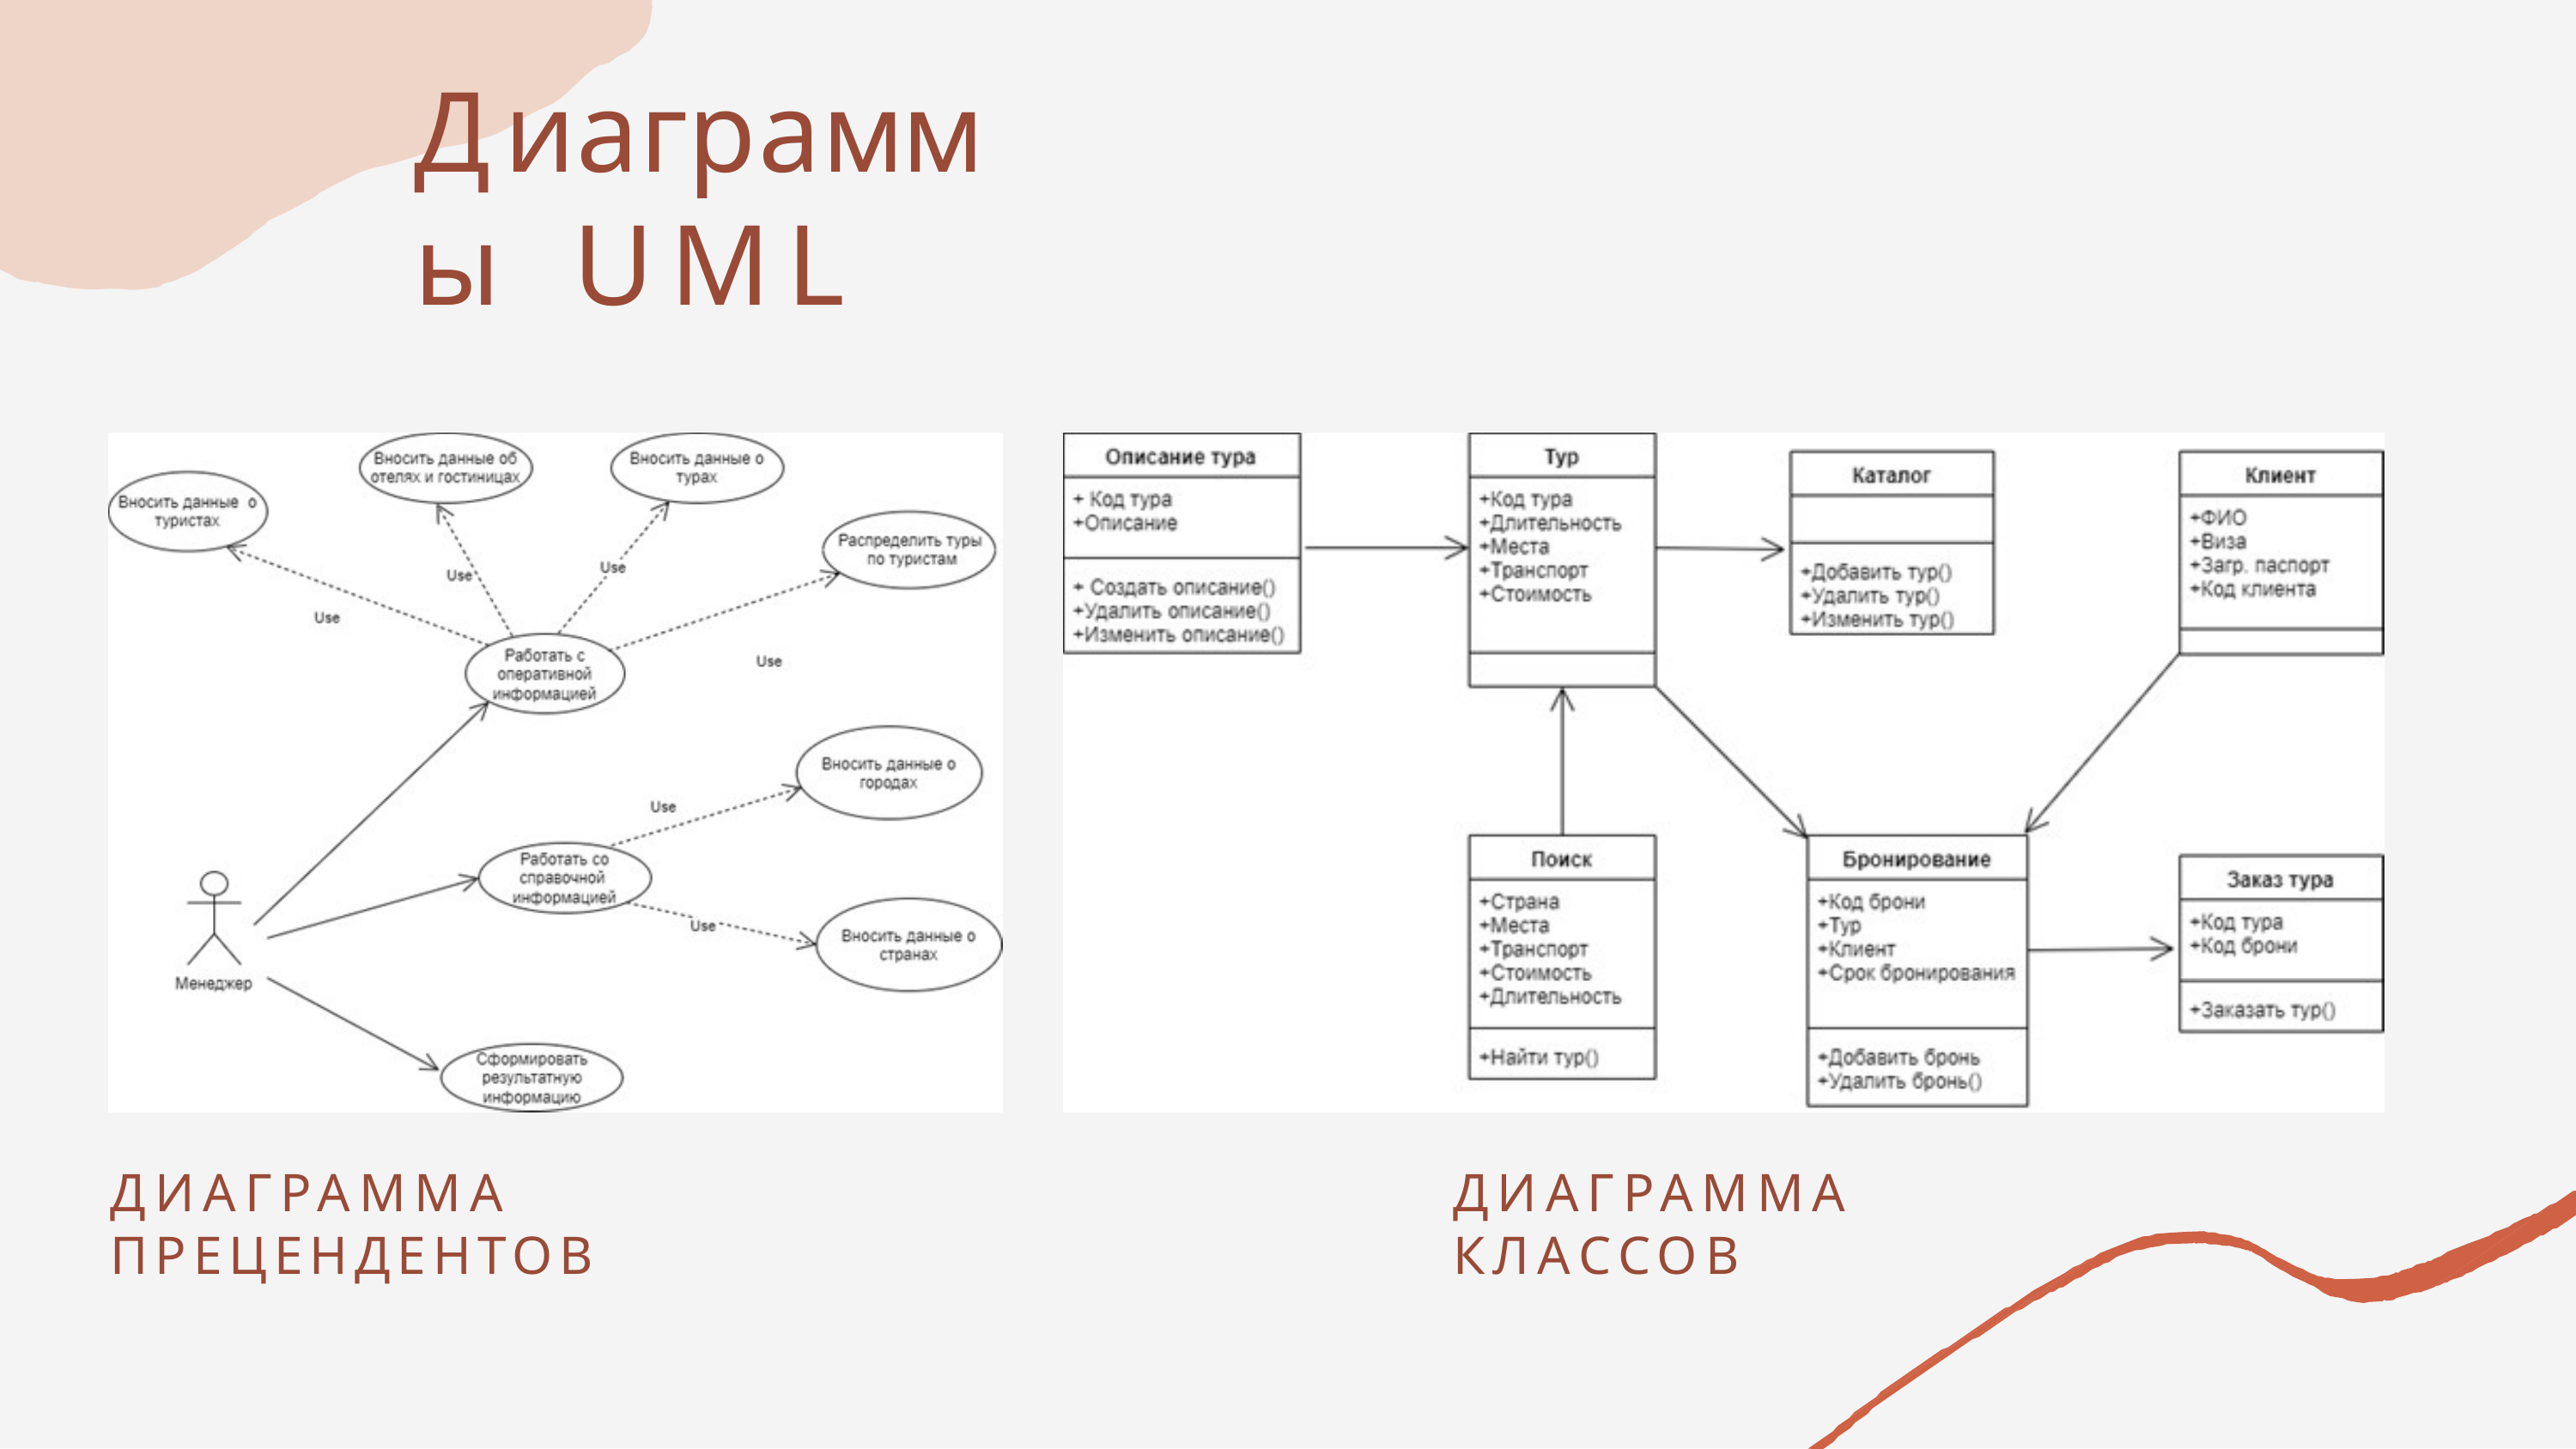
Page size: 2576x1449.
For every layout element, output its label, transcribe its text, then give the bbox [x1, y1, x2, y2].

picture [1063, 433, 2385, 1113]
text_box [2124, 1191, 2576, 1303]
title Диаграммы UML [412, 58, 1026, 328]
picture [108, 433, 1003, 1113]
text_box ДИАГРАММА КЛАССОВ [1451, 1158, 2124, 1285]
text_box ДИАГРАММА ПРЕЦЕНДЕНТОВ [108, 1158, 967, 1285]
text_box [0, 0, 653, 290]
text_box [1806, 1285, 2067, 1449]
